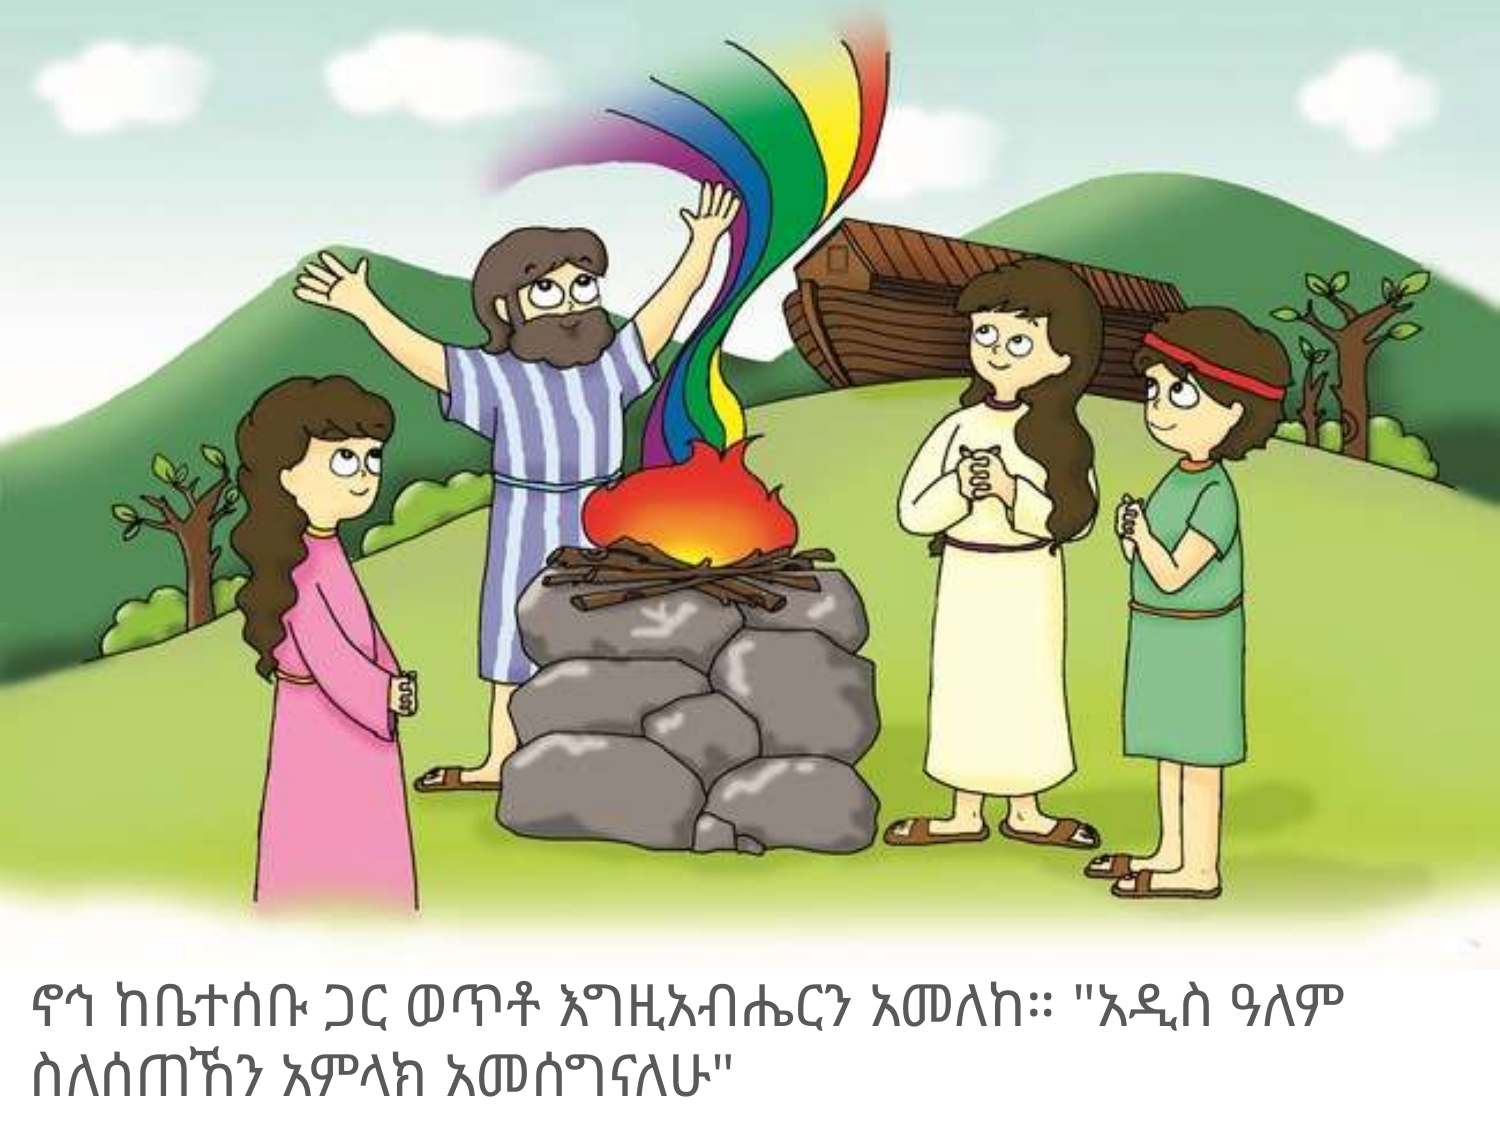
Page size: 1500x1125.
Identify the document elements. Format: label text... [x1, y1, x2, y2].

picture [0, 0, 1500, 969]
text_box ኖኅ ከቤተሰቡ ጋር ወጥቶ እግዚአብሔርን አመለከ። "አዲስ ዓለም ስለሰጠኸን አምላክ አመሰግናለሁ" [14, 975, 1500, 1116]
